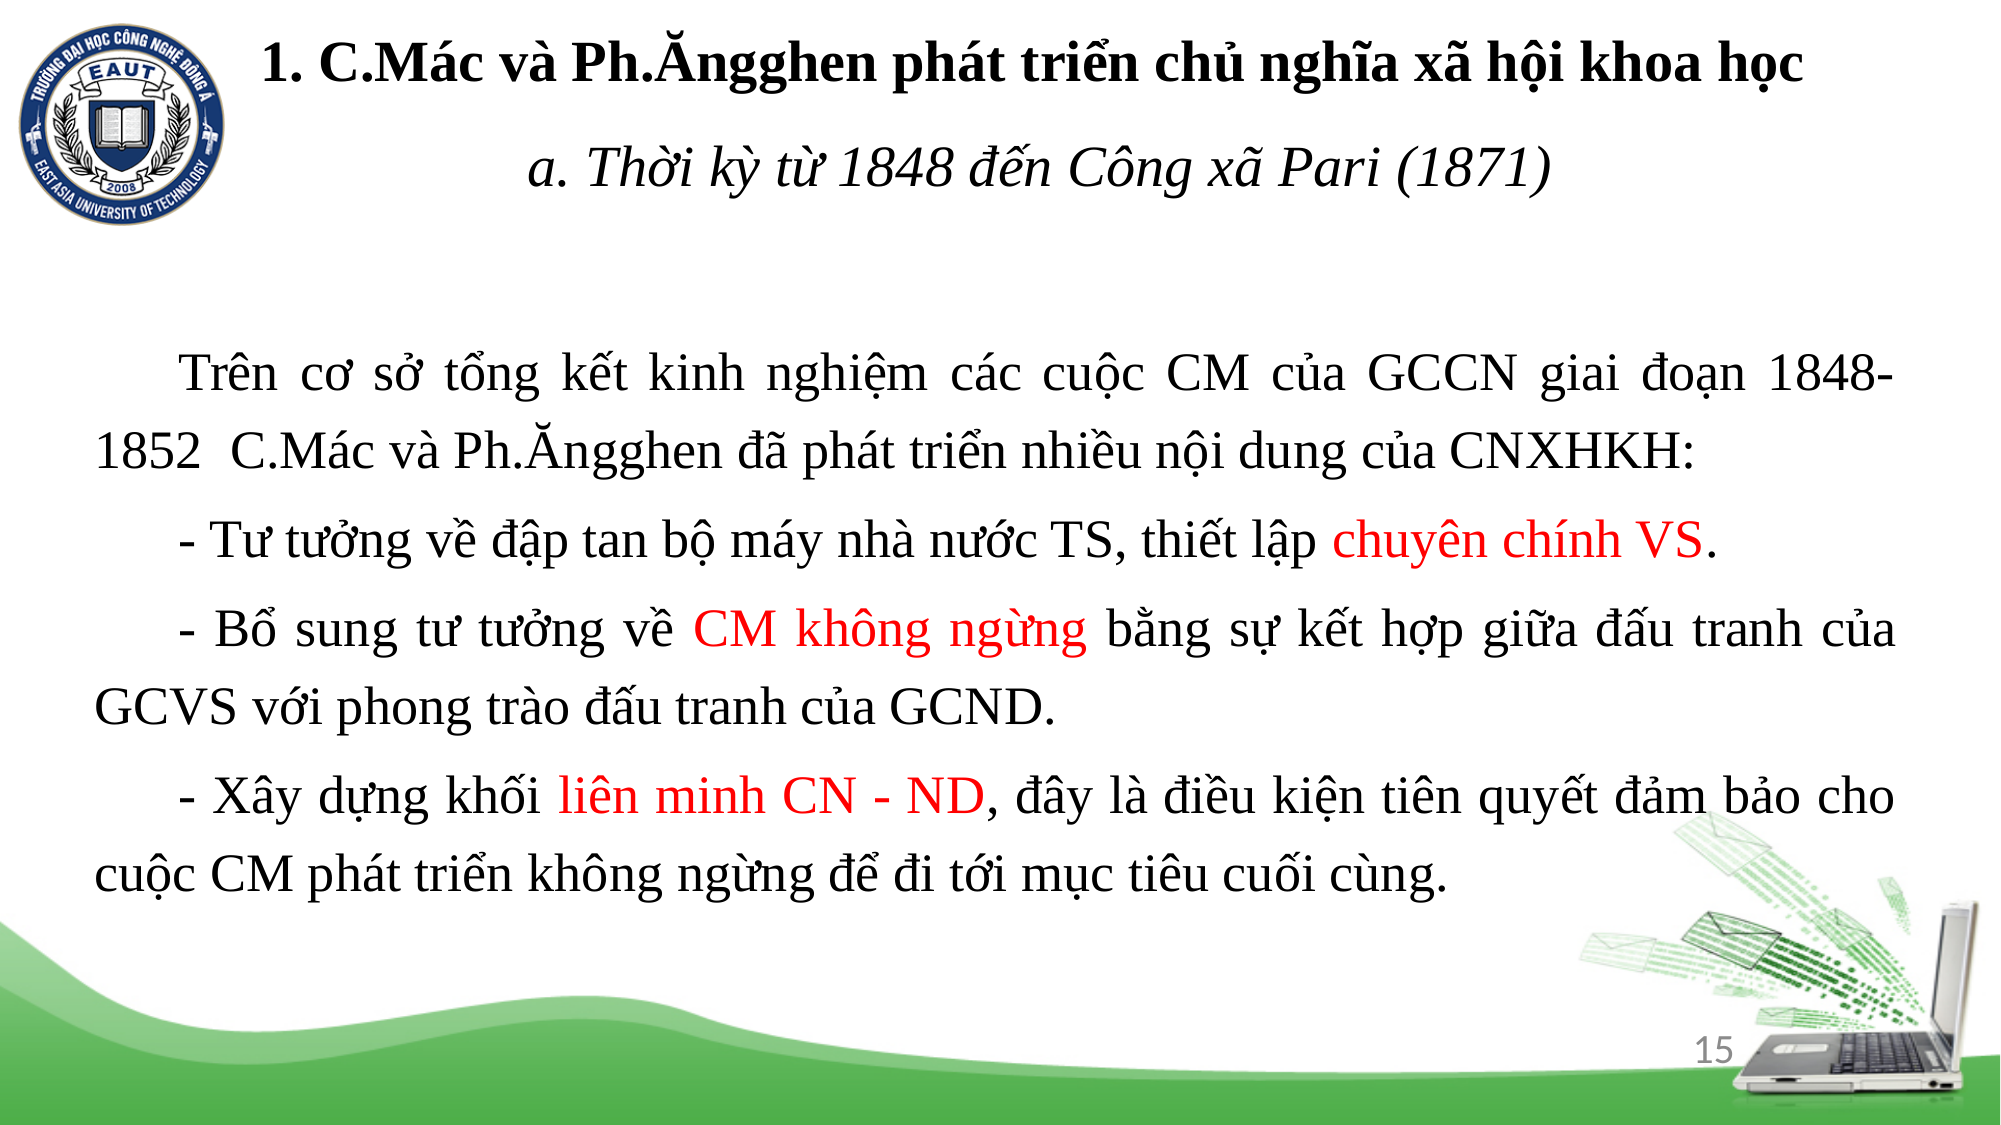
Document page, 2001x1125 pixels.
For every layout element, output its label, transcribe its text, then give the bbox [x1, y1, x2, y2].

slide_number 15 [1283, 1016, 1750, 1077]
list Trên cơ sở tổng kết kinh nghiệm các cuộc CM của GCCN giai đoạn 1848-1852 C.Mác và Ph.Ăngghen đã phát triển nhiều nội dung của CNXHKH: - Tư tưởng về đập tan bộ máy nhà nước TS, thiết lập chuyên chính VS. - Bổ sung tư tưởng về CM không ngừng bằng sự kết hợp giữa đấu tranh của GCVS với phong trào đấu tranh của GCND. - Xây dựng khối liên minh CN - ND, đây là điều kiện tiên quyết đảm bảo cho cuộc CM phát triển không ngừng để đi tới mục tiêu cuối cùng. [79, 315, 1913, 1025]
picture [0, 0, 2001, 1125]
title 1. C.Mác và Ph.Ăngghen phát triển chủ nghĩa xã hội khoa học a. Thời kỳ từ 1848 đến Công xã Pari (1871) [96, 0, 1985, 206]
